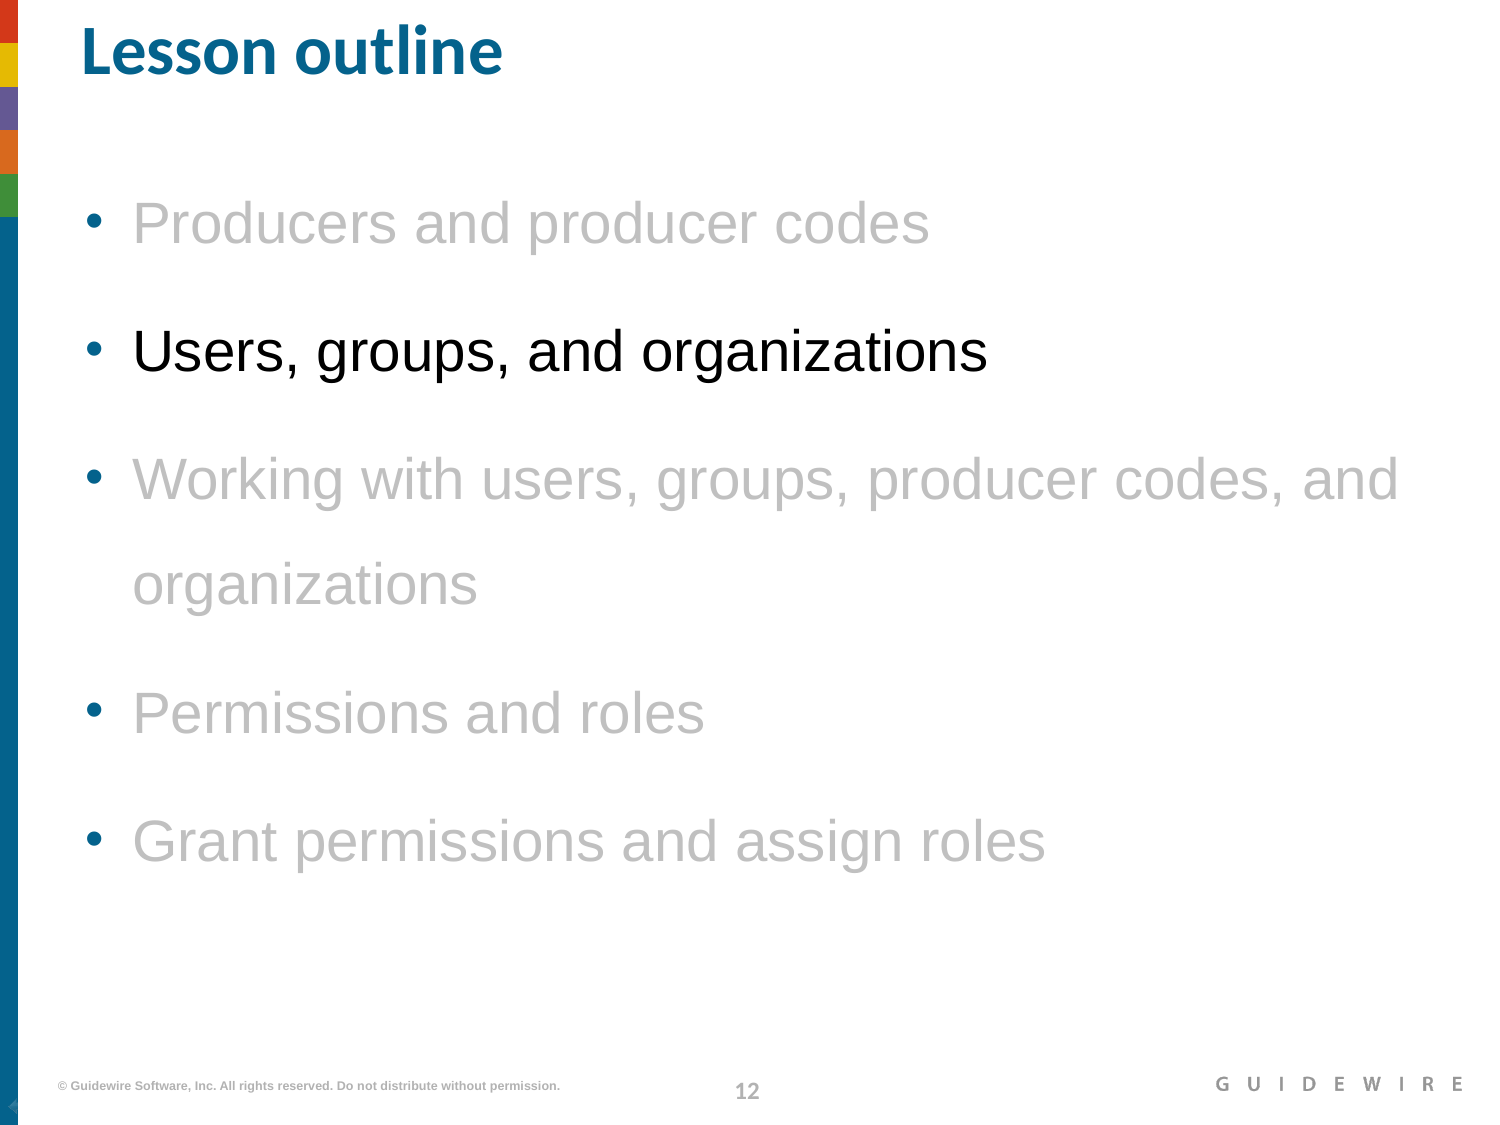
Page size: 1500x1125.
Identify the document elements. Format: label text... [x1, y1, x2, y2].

picture [1215, 1073, 1480, 1096]
list Producers and producer codes Users, groups, and organizations Working with users, groups, producer codes, and organizations Permissions and roles Grant permissions and assign roles [85, 149, 1450, 1050]
picture [0, 0, 18, 216]
title Lesson outline [81, 19, 1446, 142]
picture [10, 1101, 18, 1111]
